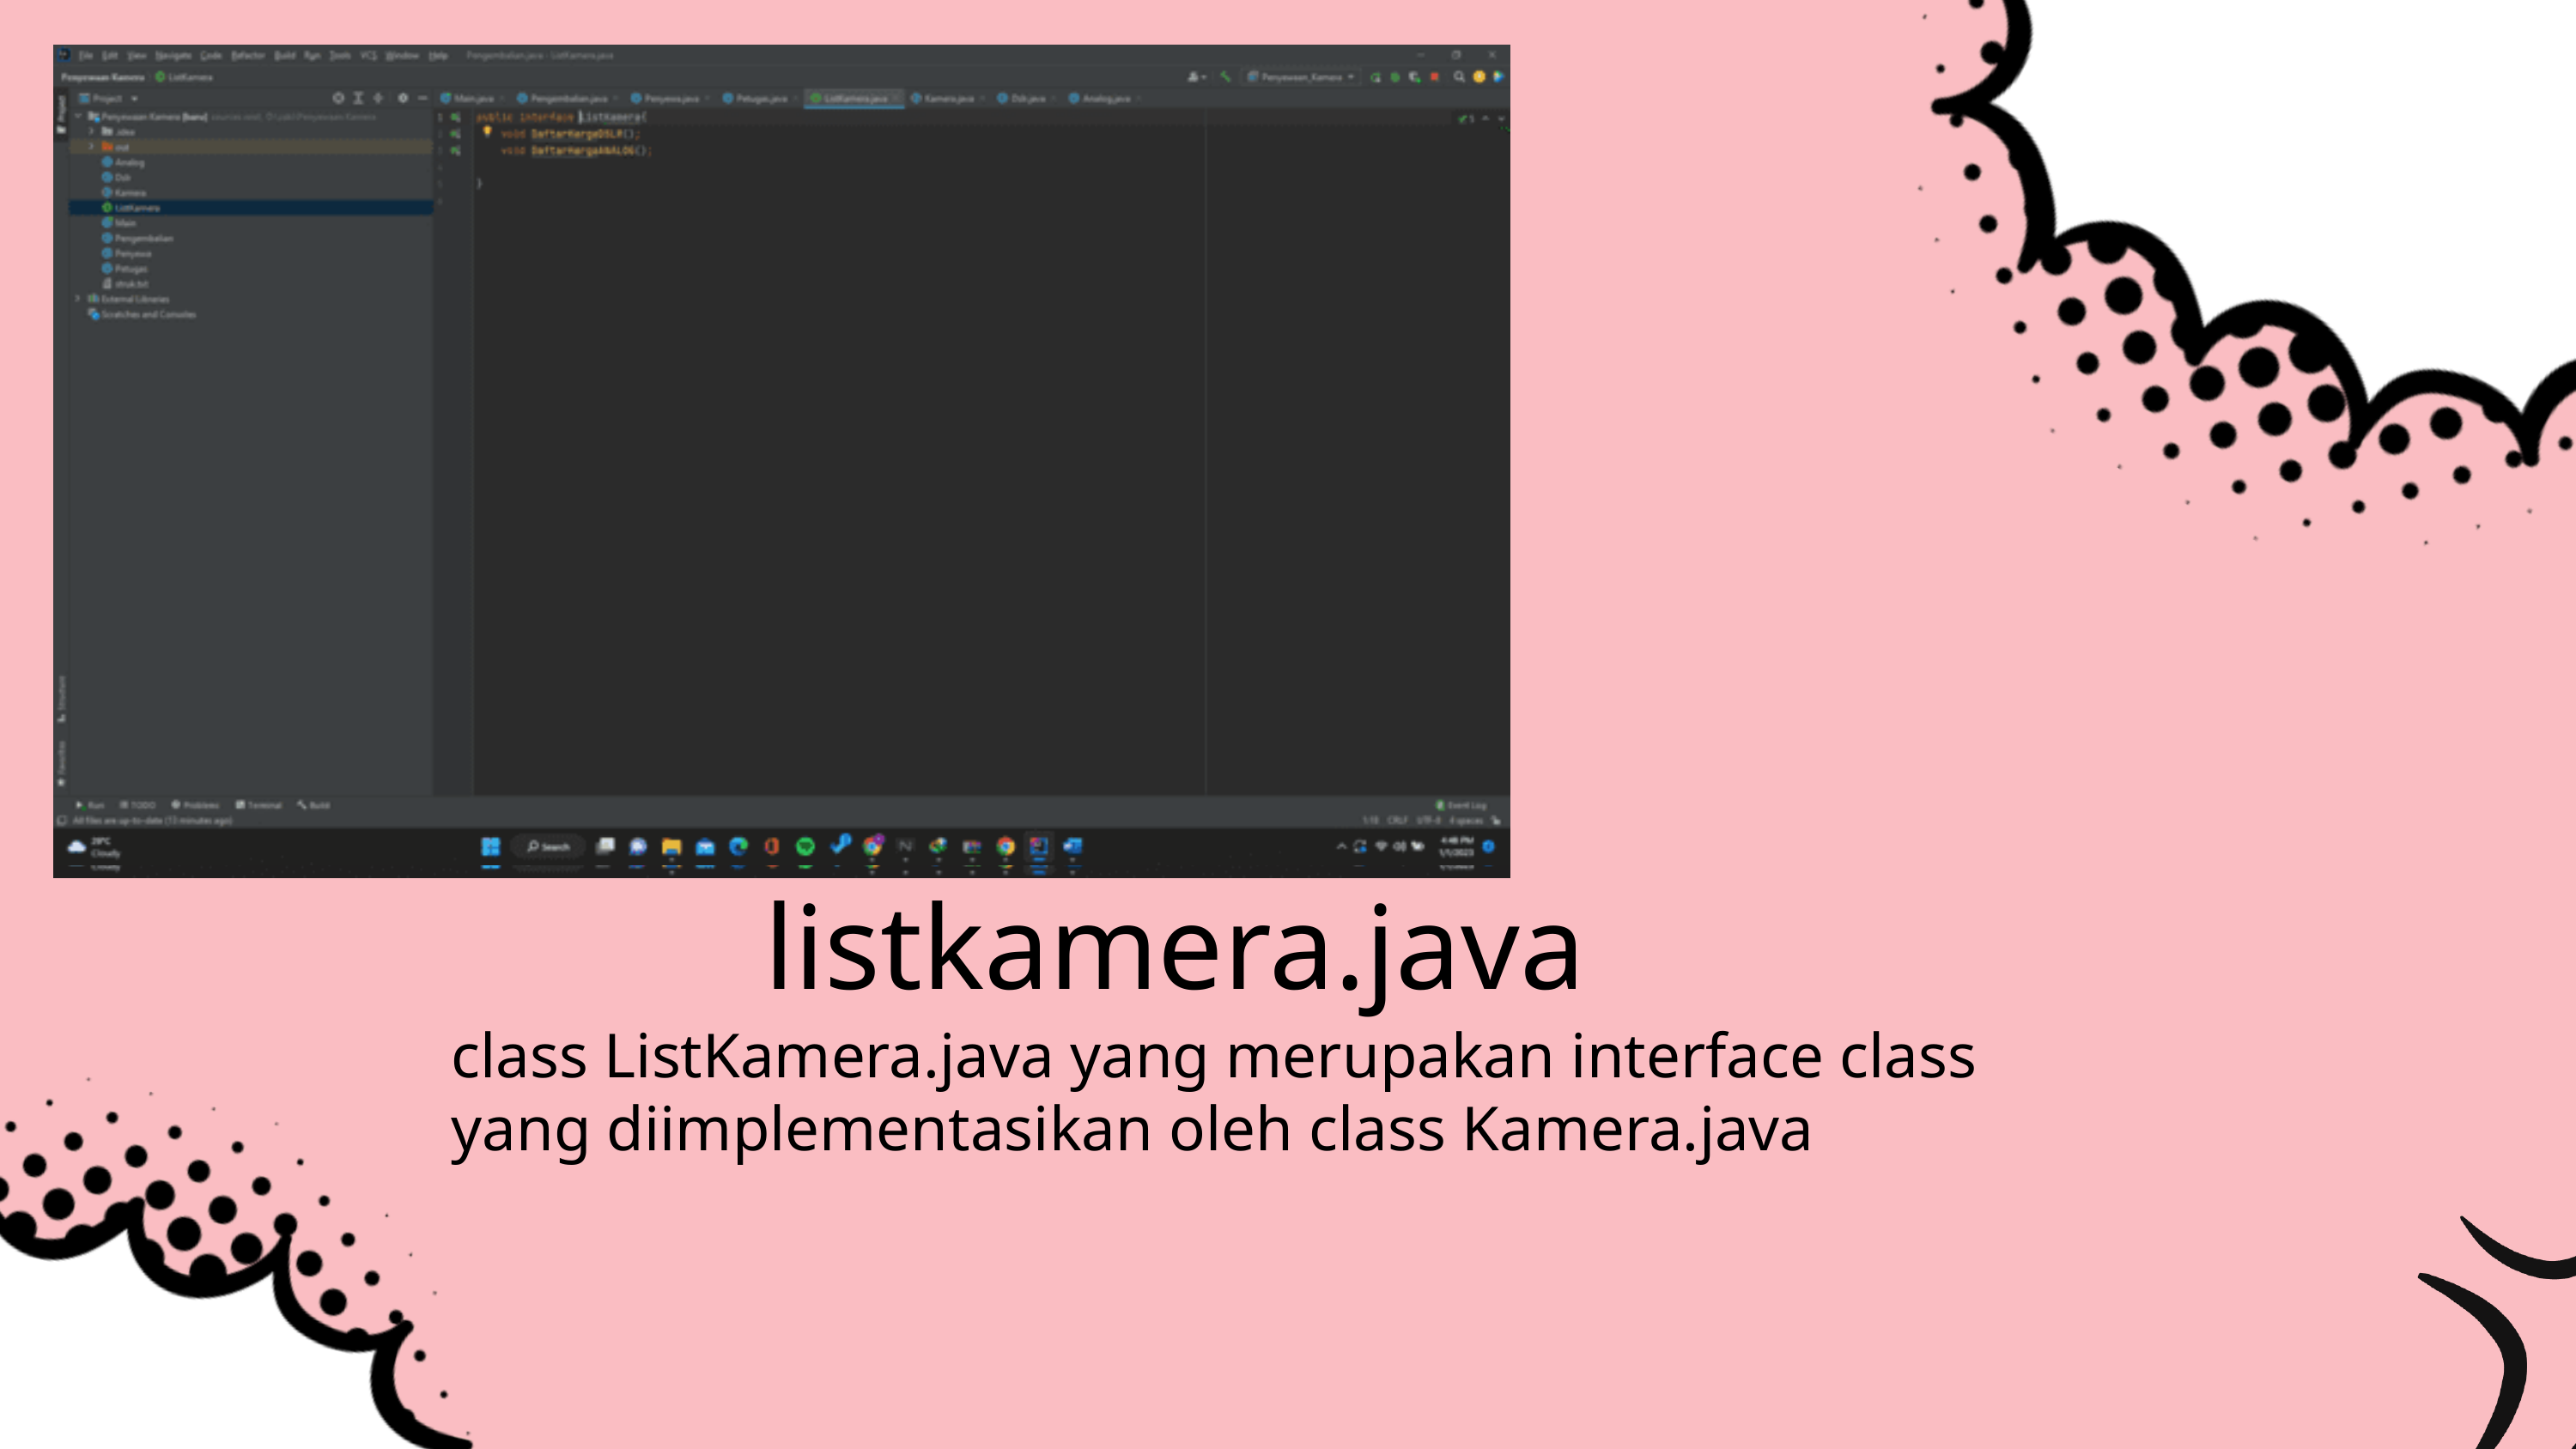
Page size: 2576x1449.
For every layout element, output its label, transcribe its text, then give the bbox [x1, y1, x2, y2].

picture [53, 45, 1510, 878]
text_box listkamera.java [338, 884, 2013, 1013]
text_box class ListKamera.java yang merupakan interface class yang diimplementasikan oleh class Kamera.java [451, 1016, 2125, 1382]
picture [2417, 1211, 2576, 1449]
picture [0, 1057, 551, 1449]
picture [1779, 0, 2576, 696]
